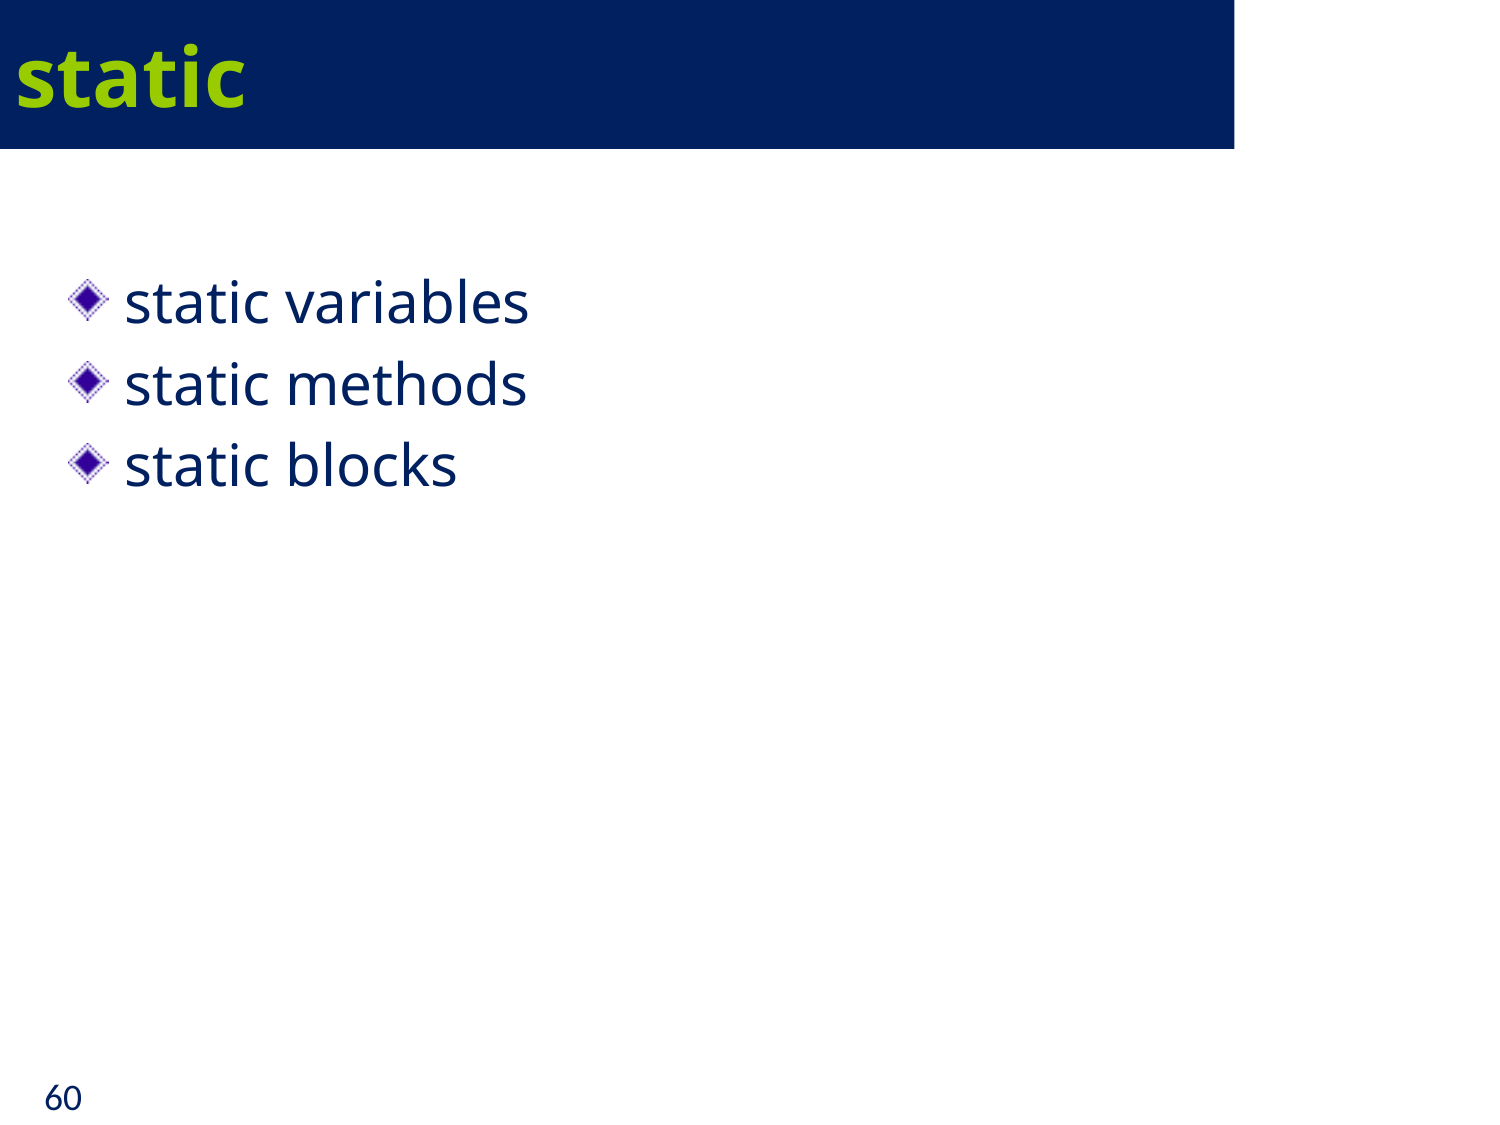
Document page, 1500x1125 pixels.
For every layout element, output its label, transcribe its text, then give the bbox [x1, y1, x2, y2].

picture [68, 361, 109, 403]
picture [68, 279, 109, 321]
slide_number 60 [29, 1065, 124, 1125]
title static [0, 0, 1235, 149]
picture [68, 443, 109, 484]
list static variables static methods static blocks [53, 196, 1404, 939]
